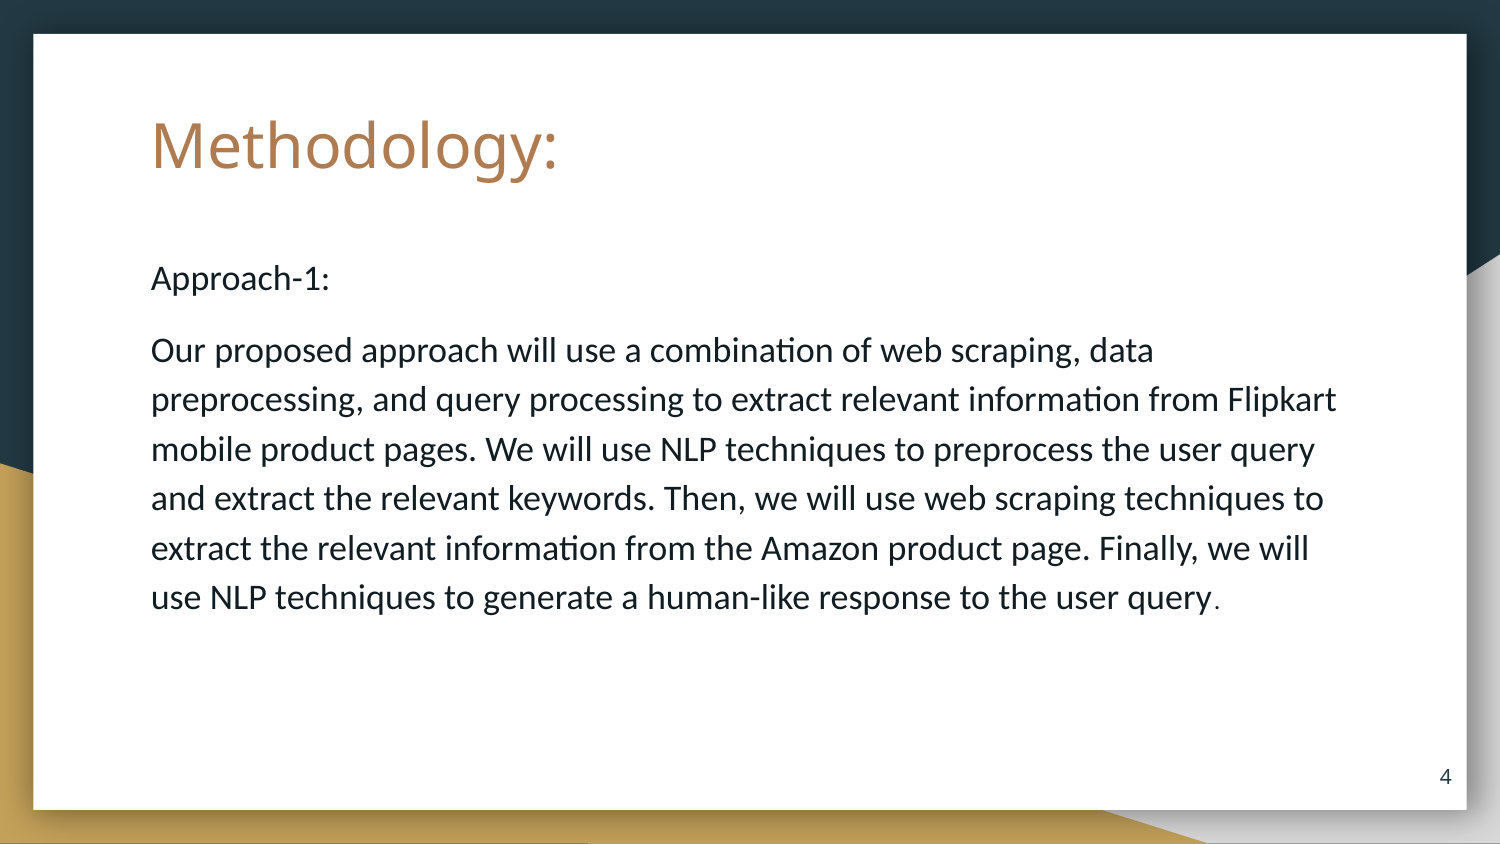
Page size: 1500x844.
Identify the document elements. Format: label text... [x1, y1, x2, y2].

slide_number 4 [1376, 745, 1467, 810]
list Approach-1: Our proposed approach will use a combination of web scraping, data preprocessing, and query processing to extract relevant information from Flipkart mobile product pages. We will use NLP techniques to preprocess the user query and extract the relevant keywords. Then, we will use web scraping techniques to extract the relevant information from the Amazon product page. Finally, we will use NLP techniques to generate a human-like response to the user query. [135, 232, 1367, 670]
title Methodology: [135, 91, 1367, 198]
